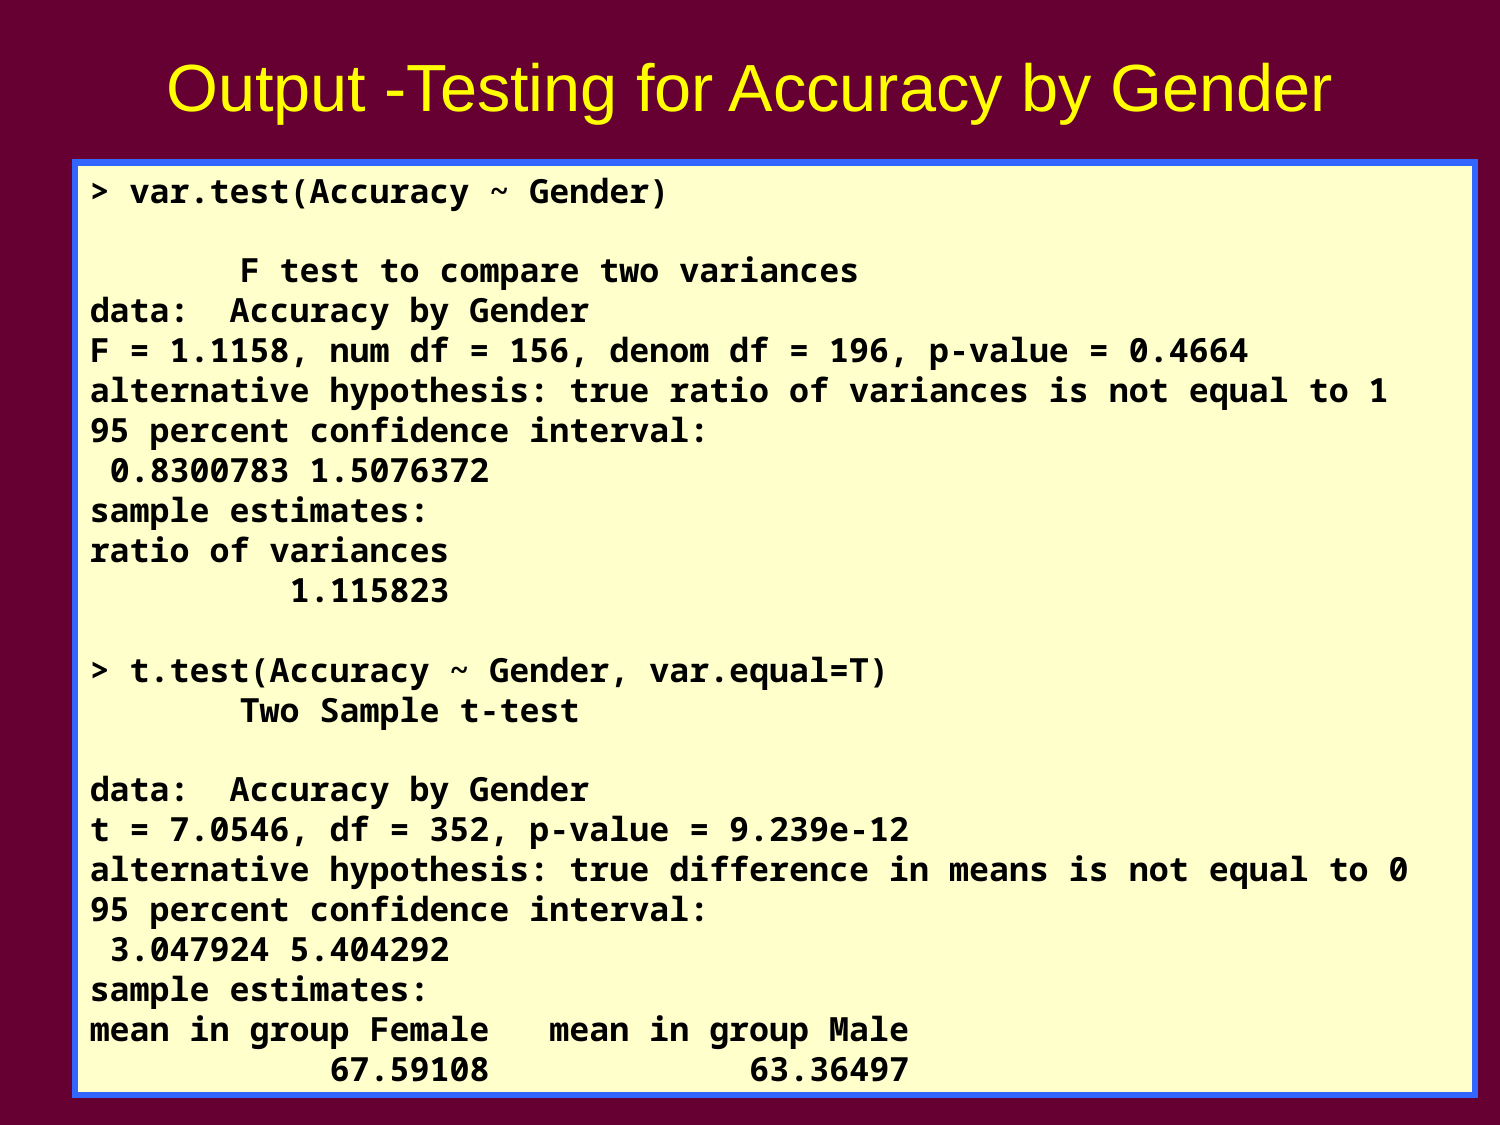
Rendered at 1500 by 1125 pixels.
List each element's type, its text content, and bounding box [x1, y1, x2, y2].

title Output -Testing for Accuracy by Gender [75, 45, 1425, 125]
text_box > var.test(Accuracy ~ Gender) F test to compare two variances data: Accuracy by Gender F = 1.1158, num df = 156, denom df = 196, p-value = 0.4664 alternative hypothesis: true ratio of variances is not equal to 1 95 percent confidence interval: 0.8300783 1.5076372 sample estimates: ratio of variances 1.115823 > t.test(Accuracy ~ Gender, var.equal=T) Two Sample t-test data: Accuracy by Gender t = 7.0546, df = 352, p-value = 9.239e-12 alternative hypothesis: true difference in means is not equal to 0 95 percent confidence interval: 3.047924 5.404292 sample estimates: mean in group Female mean in group Male 67.59108 63.36497 [75, 162, 1475, 1096]
